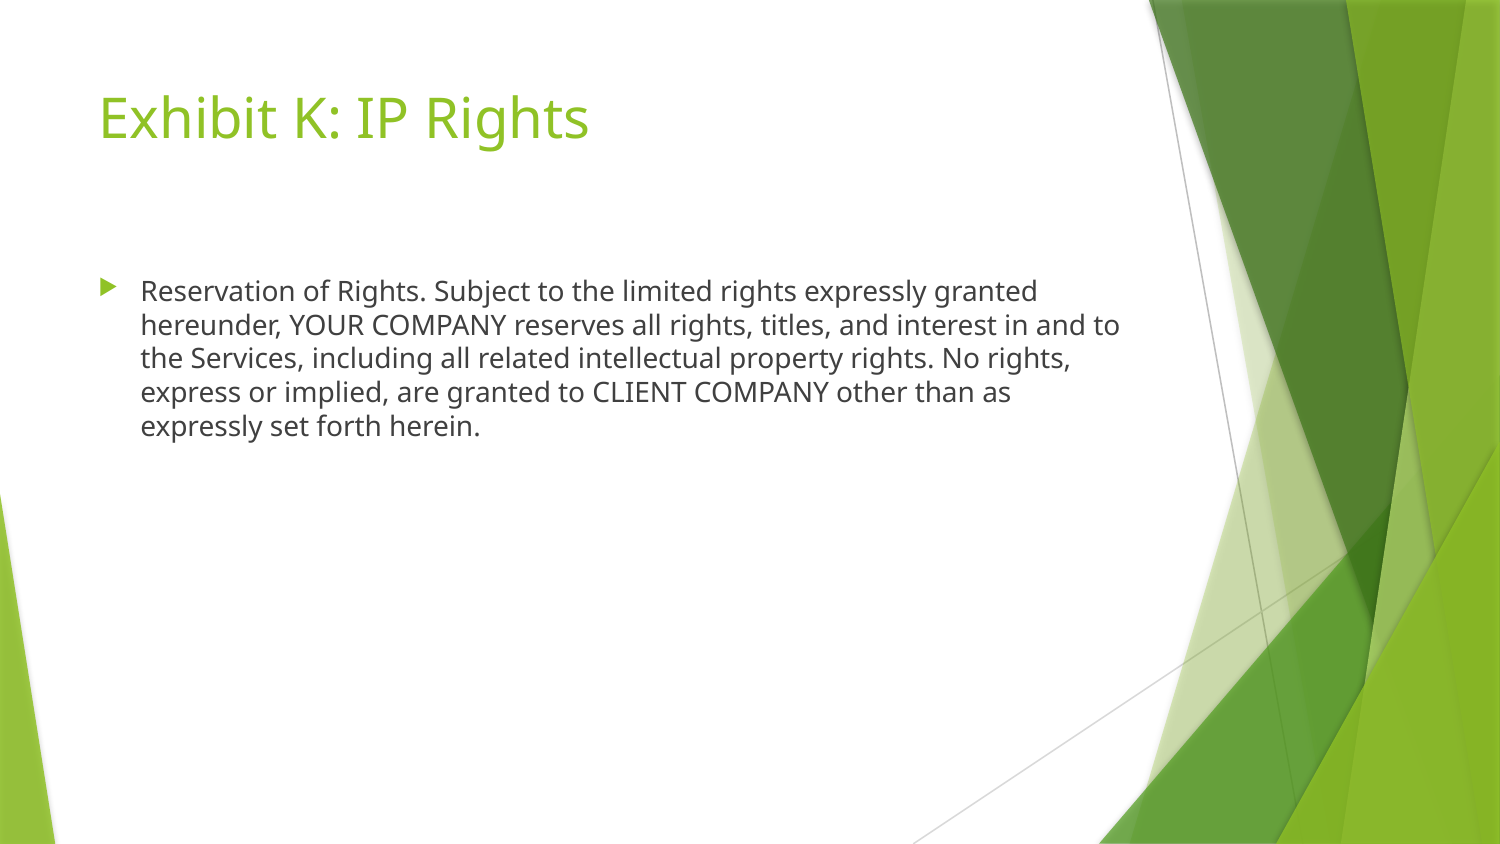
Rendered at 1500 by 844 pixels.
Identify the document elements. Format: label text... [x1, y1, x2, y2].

title Exhibit K: IP Rights [83, 75, 1141, 238]
list Reservation of Rights. Subject to the limited rights expressly granted hereunder, YOUR COMPANY reserves all rights, titles, and interest in and to the Services, including all related intellectual property rights. No rights, express or implied, are granted to CLIENT COMPANY other than as expressly set forth herein. [83, 265, 1141, 744]
